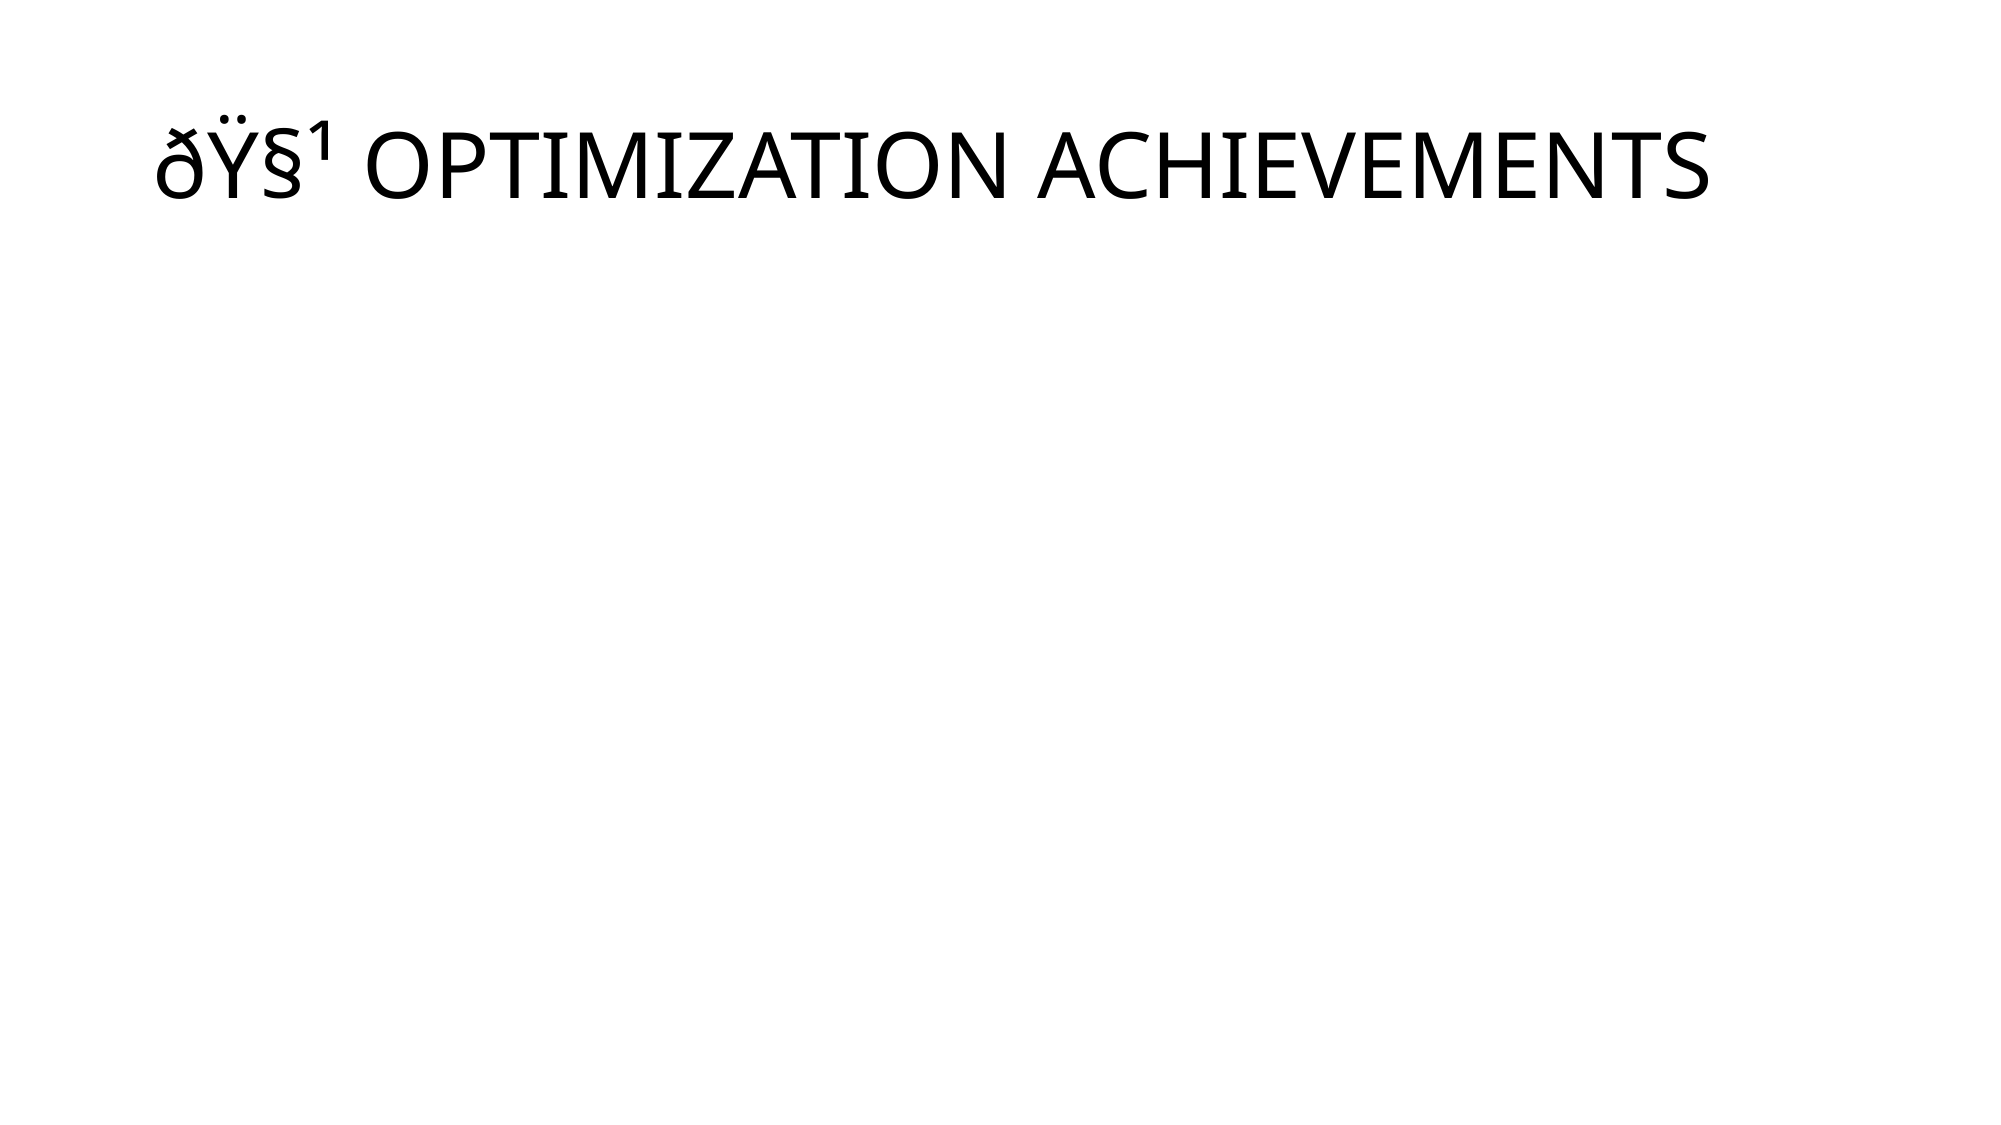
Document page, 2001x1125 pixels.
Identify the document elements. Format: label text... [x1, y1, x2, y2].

title ðŸ§¹ OPTIMIZATION ACHIEVEMENTS [137, 59, 1863, 278]
